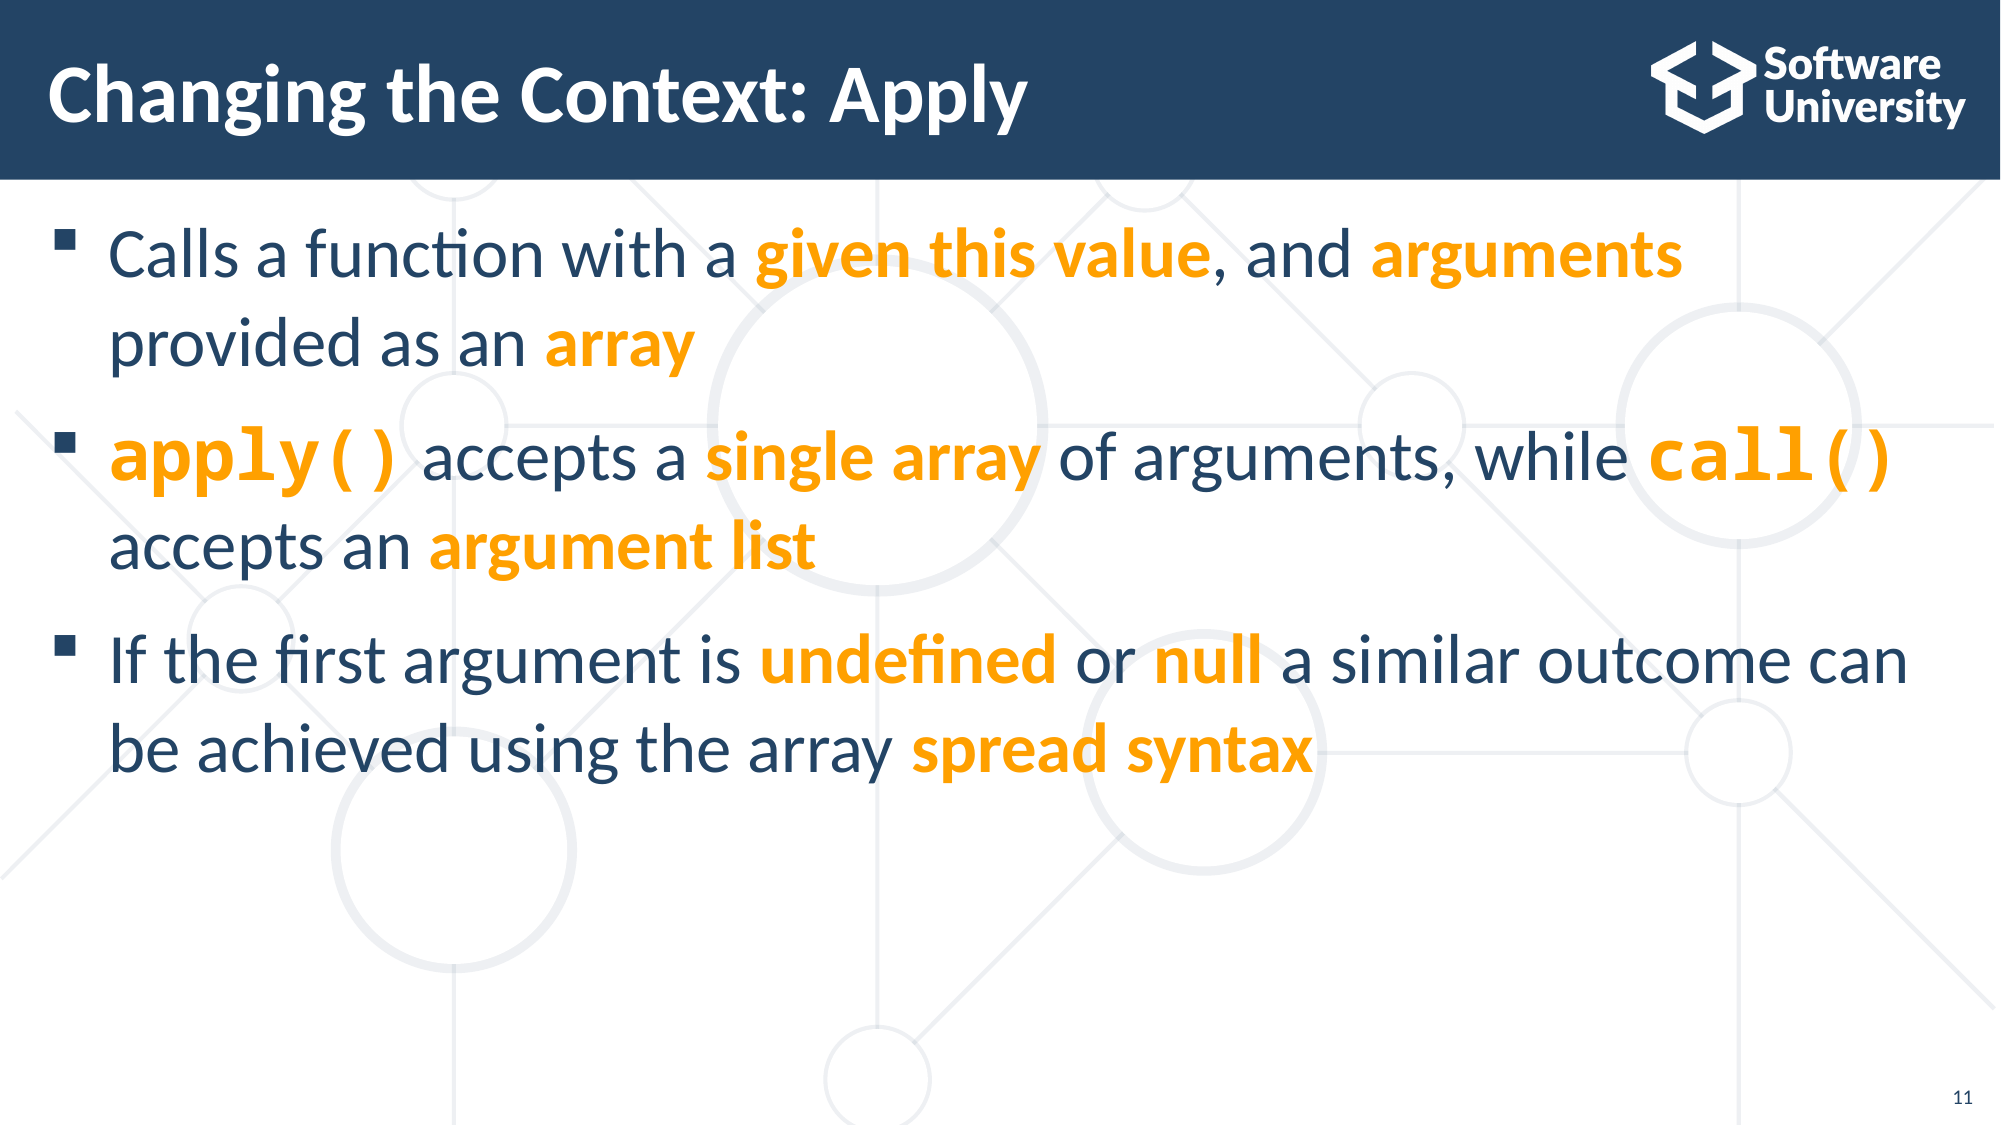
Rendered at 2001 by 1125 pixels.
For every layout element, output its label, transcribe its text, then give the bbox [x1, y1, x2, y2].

title Changing the Context: Apply [31, 16, 1625, 162]
picture [1651, 41, 1966, 134]
list Calls a function with a given this value, and arguments provided as an array apply() accepts a single array of arguments, while call() accepts an argument list If the first argument is undefined or null a similar outcome can be achieved using the array spread syntax [31, 196, 1970, 1104]
slide_number 11 [1927, 1067, 1989, 1117]
